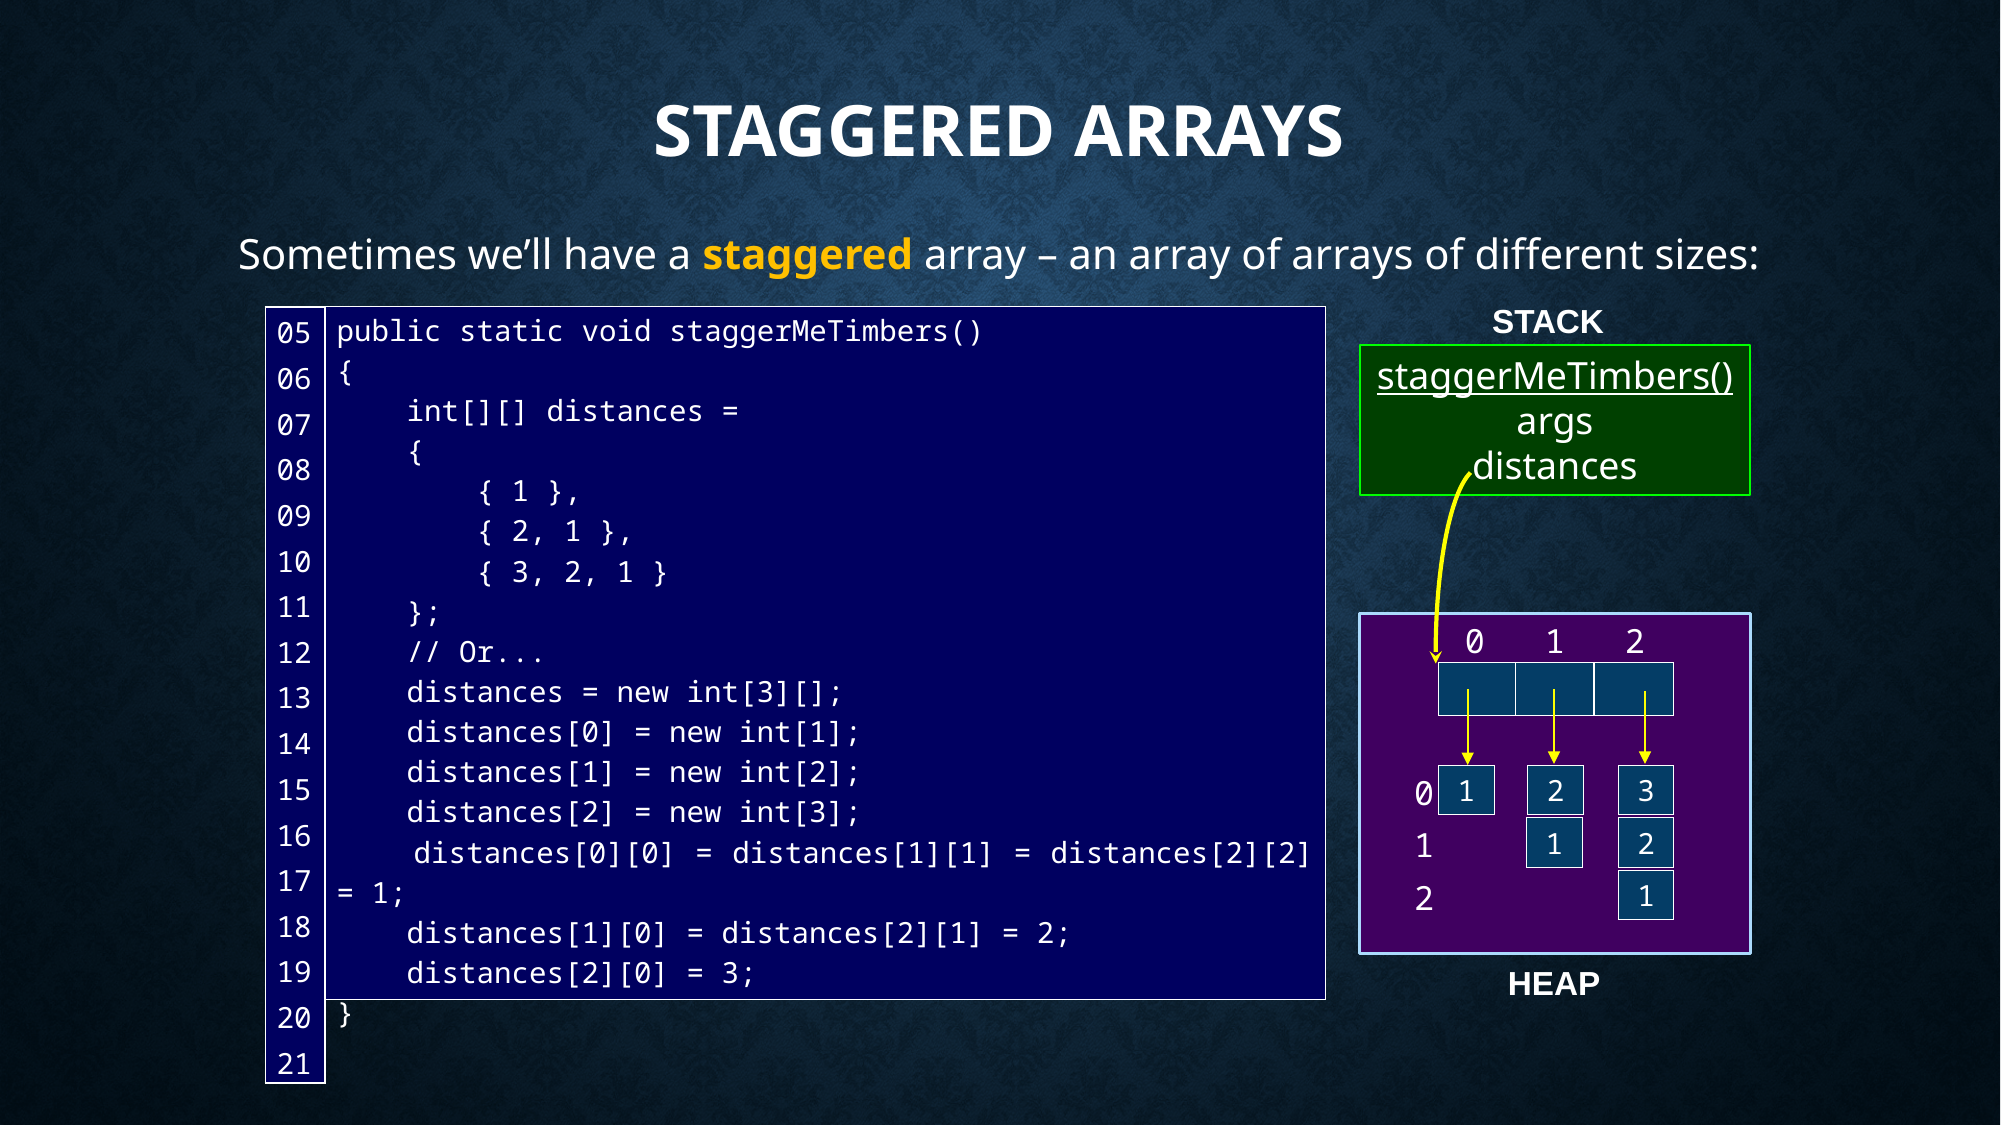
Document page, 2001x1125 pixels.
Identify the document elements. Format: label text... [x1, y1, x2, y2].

text_box 1 [1447, 765, 1495, 815]
text_box 2 [1618, 817, 1674, 868]
list Sometimes we’ll have a staggered array – an array of arrays of different sizes: [149, 210, 1849, 296]
text_box [1515, 668, 1594, 716]
text_box 1 [1526, 817, 1583, 868]
table_header 05 06 07 08 09 10 11 12 13 14 15 16 17 18 19 20 21 [266, 308, 324, 1082]
text_box STACK [1444, 292, 1652, 348]
text_box [1438, 668, 1515, 716]
title Staggered Arrays [149, 24, 1849, 210]
text_box [1358, 612, 1752, 955]
text_box staggerMeTimbers() args distances [1359, 345, 1751, 495]
text_box 0 1 2 [1399, 764, 1447, 925]
text_box 2 [1527, 765, 1584, 815]
text_box [1594, 662, 1674, 716]
text_box HEAP [1450, 954, 1658, 1010]
text_box public static void staggerMeTimbers() { int[][] distances = { { 1 }, { 2, 1 }, { 3, 2, 1 } }; // Or... distances = new int[3][]; distances[0] = new int[1]; distances[1] = new int[2]; distances[2] = new int[3]; distances[0][0] = distances[1][1] = distances[2][2] = 1; distances[1][0] = distances[2][1] = 2; distances[2][0] = 3; } [326, 306, 1326, 1000]
text_box 1 [1618, 870, 1674, 920]
text_box 3 [1618, 765, 1674, 815]
text_box 0 1 2 [1438, 613, 1672, 668]
text_box [1429, 471, 1482, 664]
